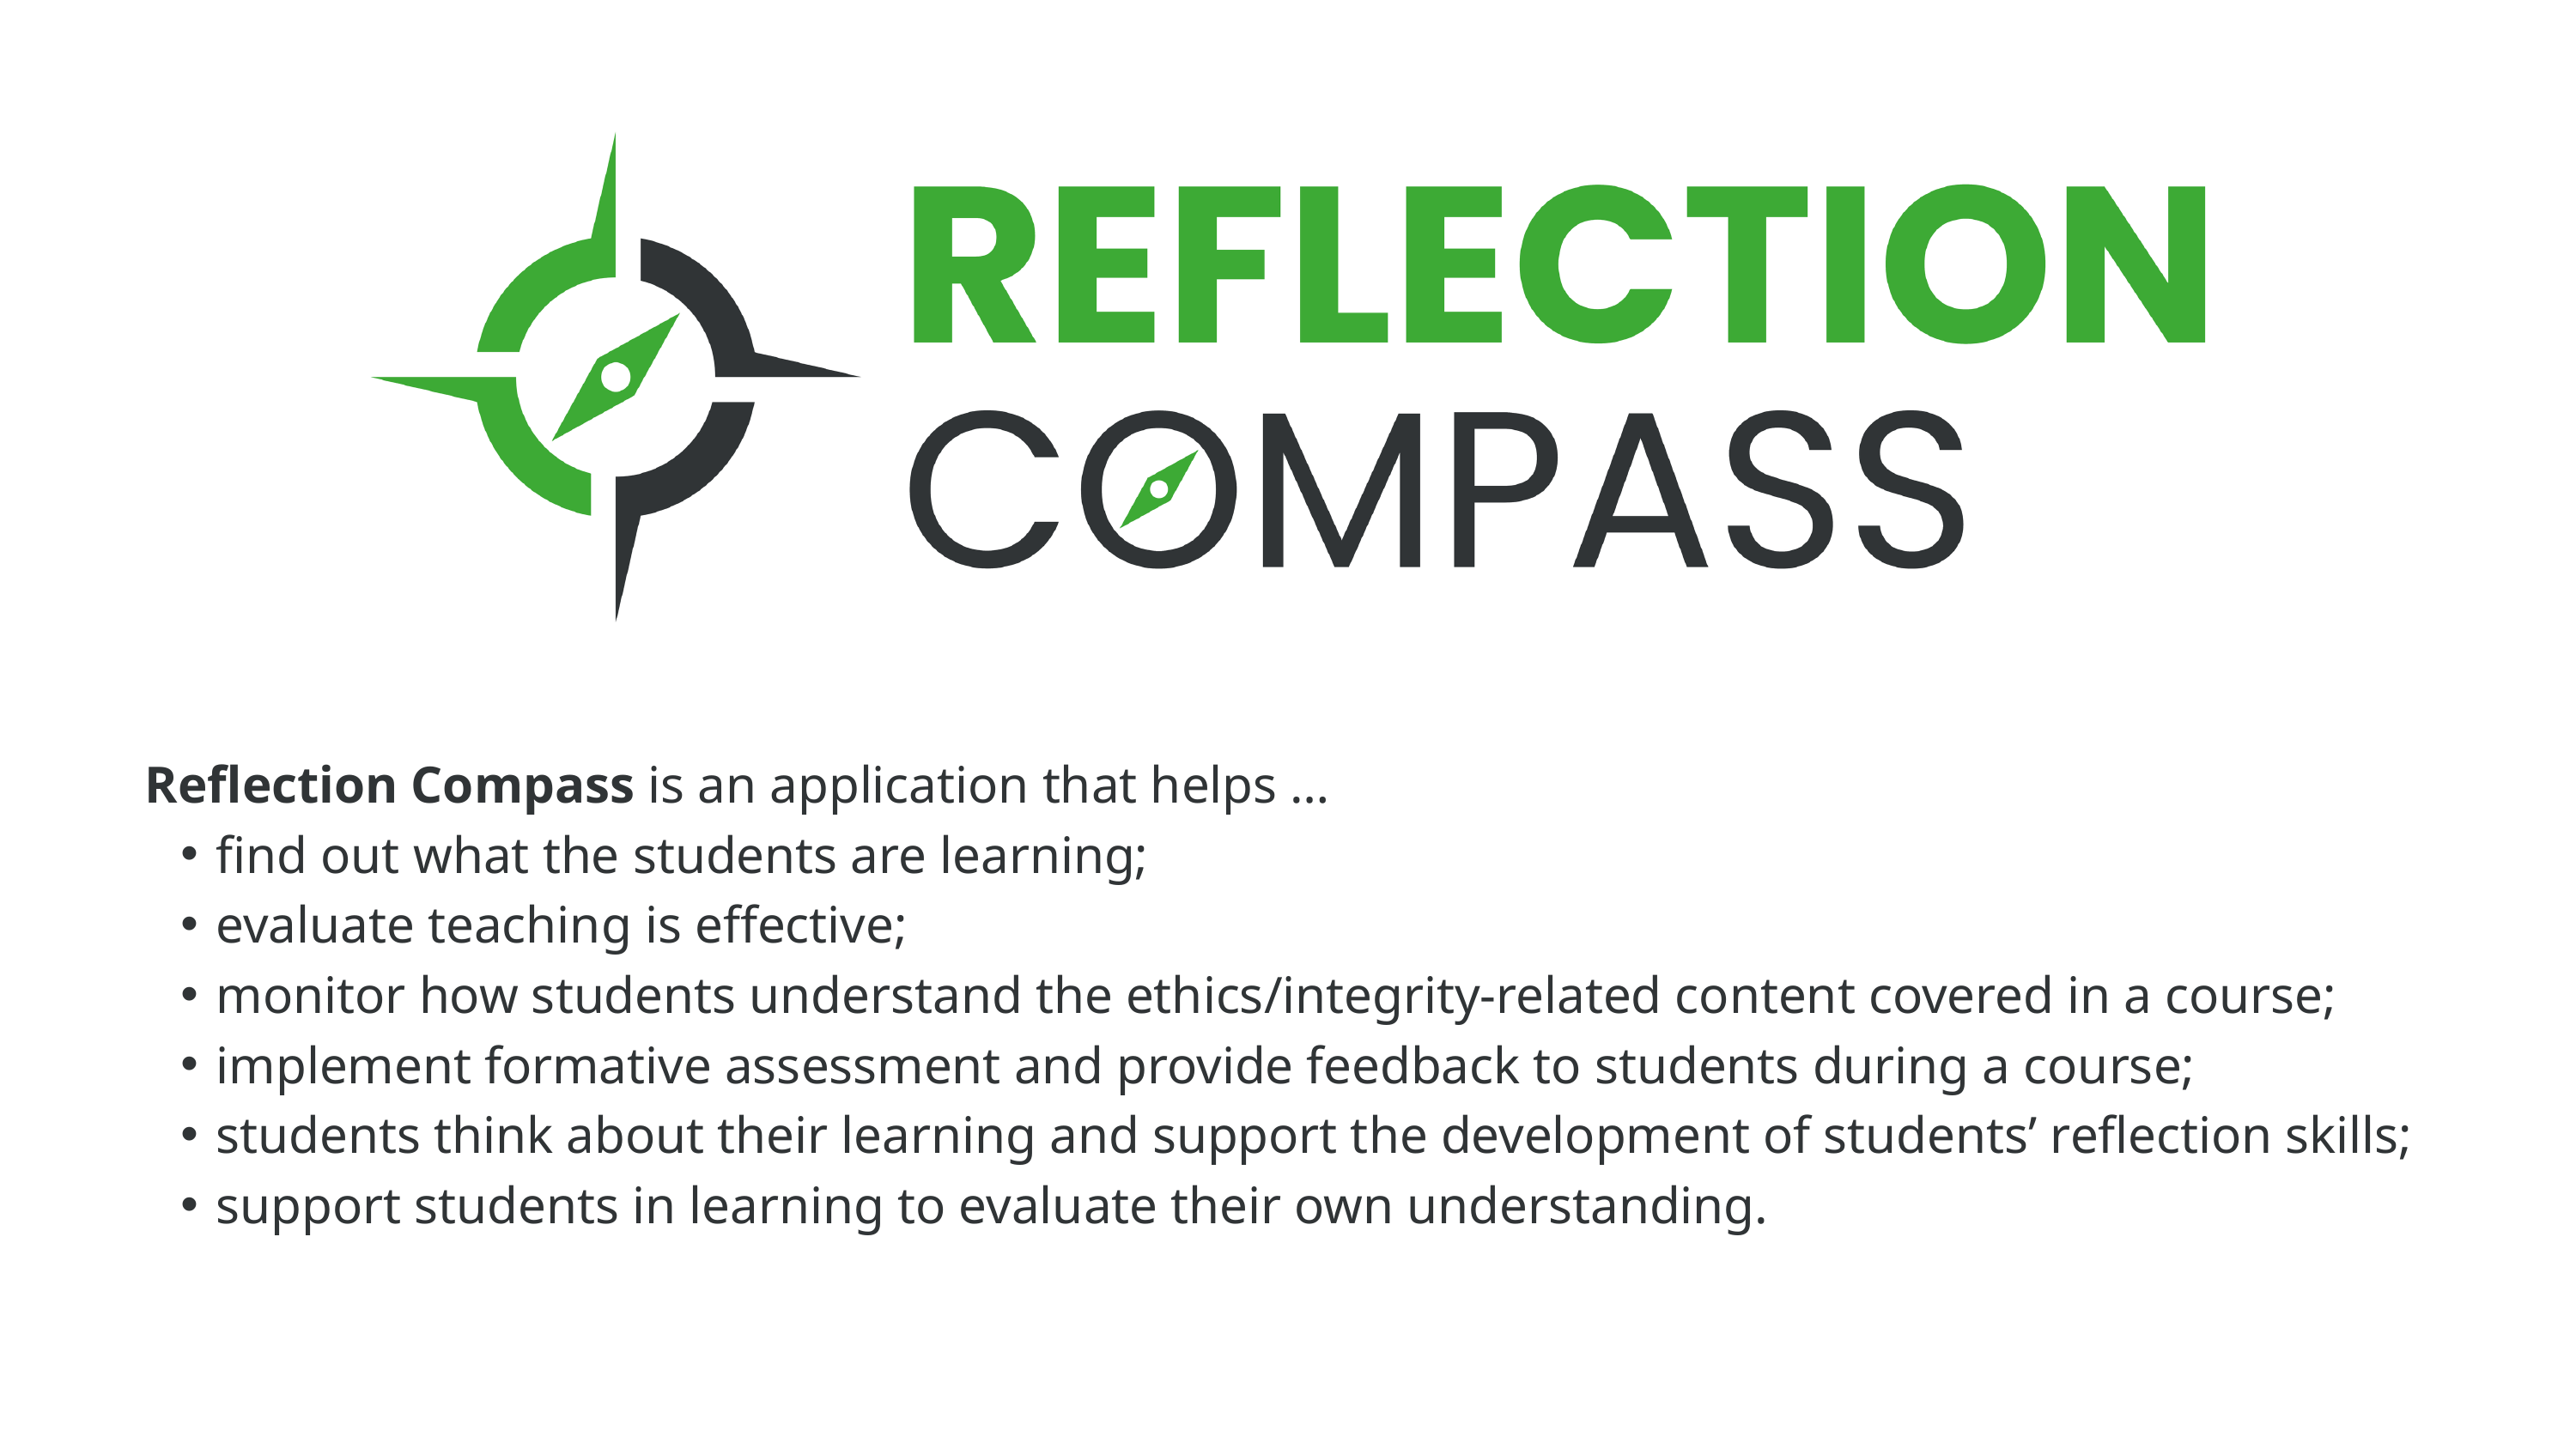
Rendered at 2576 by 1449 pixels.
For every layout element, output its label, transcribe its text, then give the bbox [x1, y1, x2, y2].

text_box Reflection Compass is an application that helps … find out what the students are learning; evaluate teaching is effective; monitor how students understand the ethics/integrity-related content covered in a course; implement formative assessment and provide feedback to students during a course; students think about their learning and support the development of students’ reflection skills; support students in learning to evaluate their own understanding. [144, 743, 2432, 1234]
text_box [370, 131, 2206, 622]
